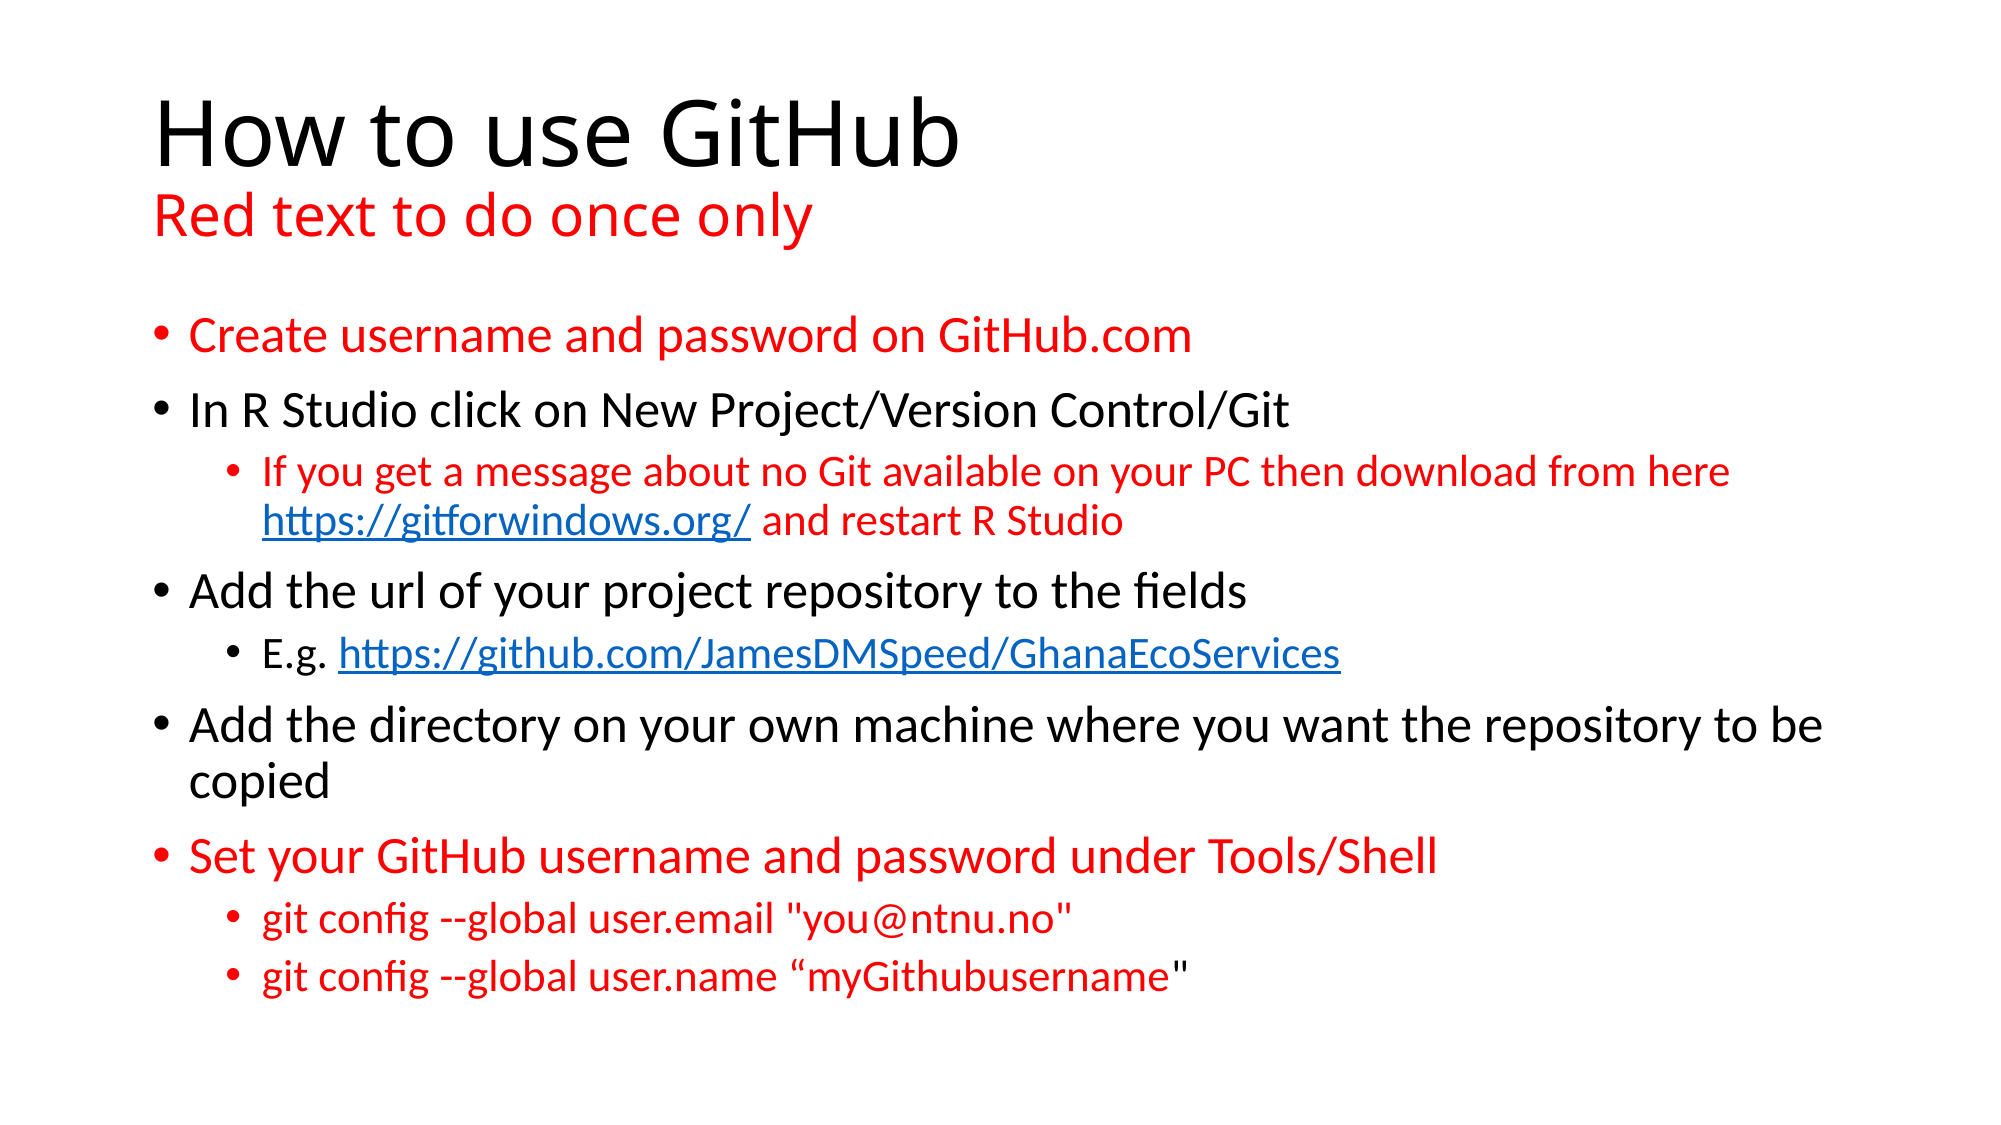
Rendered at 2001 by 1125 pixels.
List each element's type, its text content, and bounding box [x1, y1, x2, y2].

title How to use GitHub Red text to do once only [137, 59, 1863, 278]
list Create username and password on GitHub.com In R Studio click on New Project/Version Control/Git If you get a message about no Git available on your PC then download from here https://gitforwindows.org/ and restart R Studio Add the url of your project repository to the fields E.g. https://github.com/JamesDMSpeed/GhanaEcoServices Add the directory on your own machine where you want the repository to be copied Set your GitHub username and password under Tools/Shell git config --global user.email "you@ntnu.no" git config --global user.name “myGithubusername" [137, 299, 1863, 1014]
